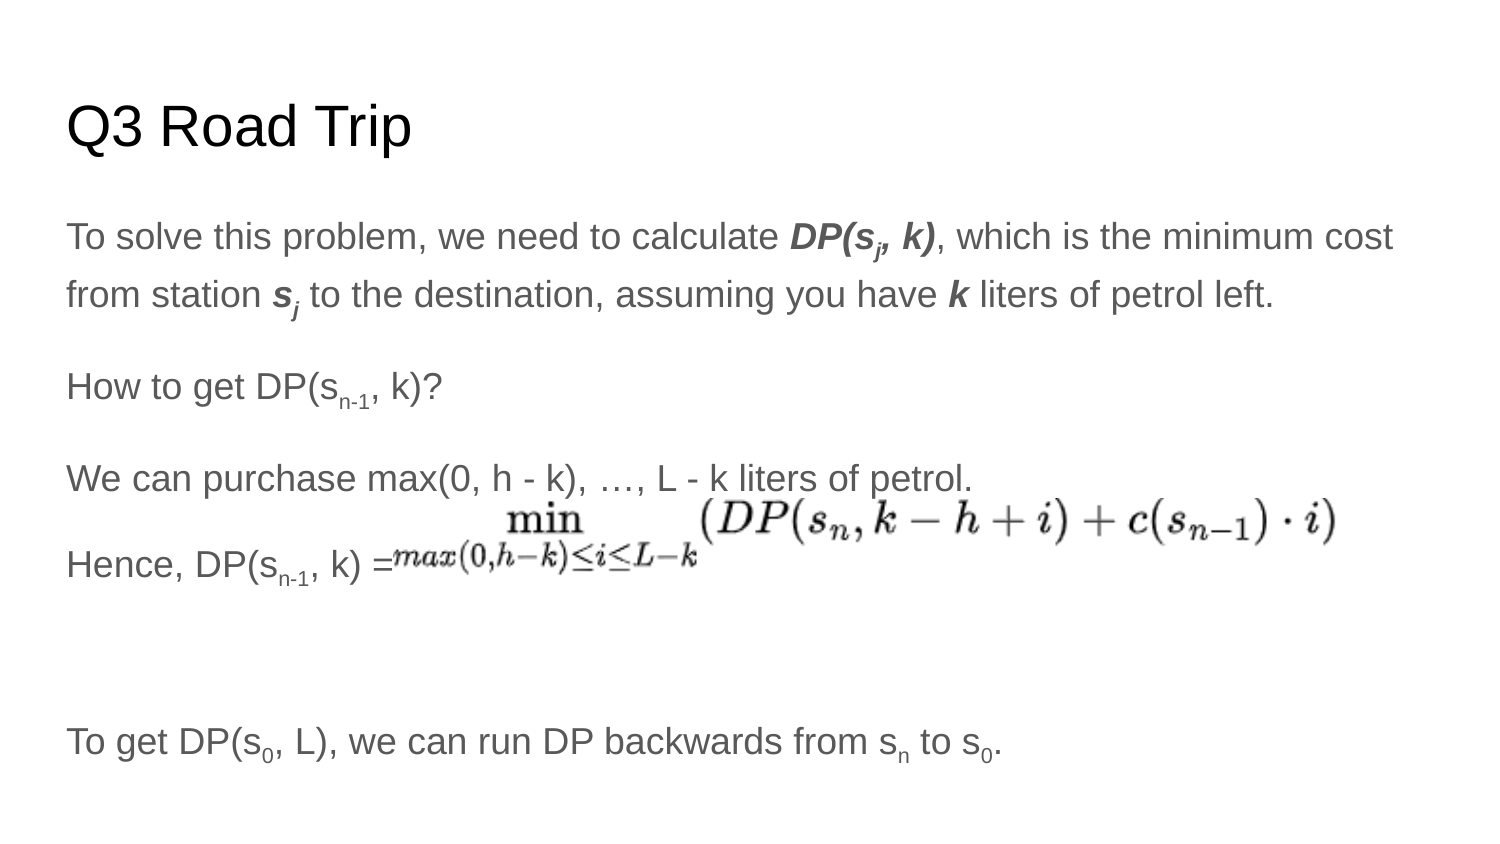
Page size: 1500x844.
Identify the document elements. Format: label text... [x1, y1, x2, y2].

list To solve this problem, we need to calculate DP(sj, k), which is the minimum cost from station sj to the destination, assuming you have k liters of petrol left. How to get DP(sn-1, k)? We can purchase max(0, h - k), …, L - k liters of petrol. Hence, DP(sn-1, k) = To get DP(s0, L), we can run DP backwards from sn to s0. [51, 189, 1449, 750]
title Q3 Road Trip [51, 72, 1449, 167]
picture [393, 498, 1339, 579]
